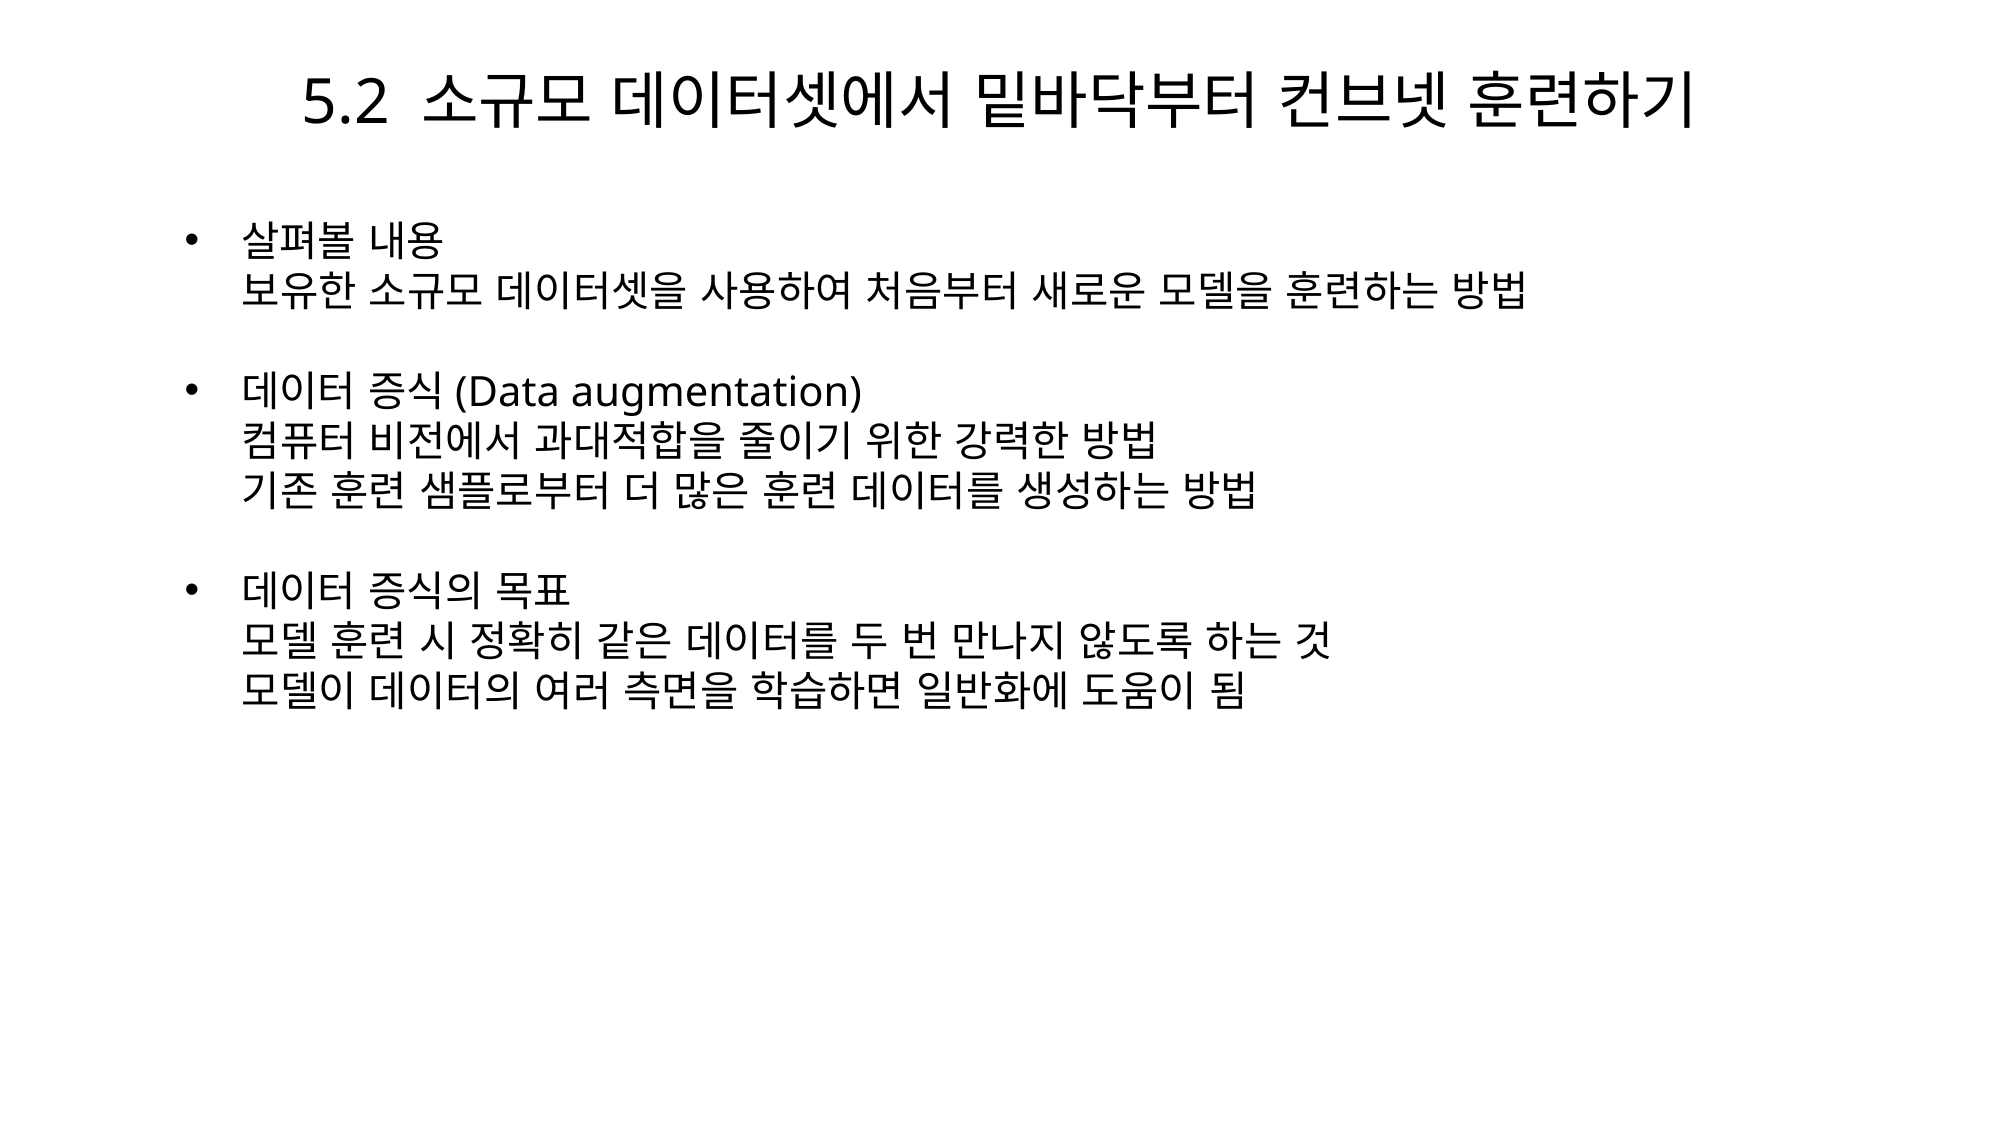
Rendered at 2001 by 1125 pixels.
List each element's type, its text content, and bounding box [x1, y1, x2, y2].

text_box 살펴볼 내용 보유한 소규모 데이터셋을 사용하여 처음부터 새로운 모델을 훈련하는 방법 데이터 증식(Data augmentation) 컴퓨터 비전에서 과대적합을 줄이기 위한 강력한 방법 기존 훈련 샘플로부터 더 많은 훈련 데이터를 생성하는 방법 데이터 증식의 목표 모델 훈련 시 정확히 같은 데이터를 두 번 만나지 않도록 하는 것 모델이 데이터의 여러 측면을 학습하면 일반화에 도움이 됨 [169, 207, 1831, 772]
text_box 5.2 소규모 데이터셋에서 밑바닥부터 컨브넷 훈련하기 [169, 53, 1831, 144]
